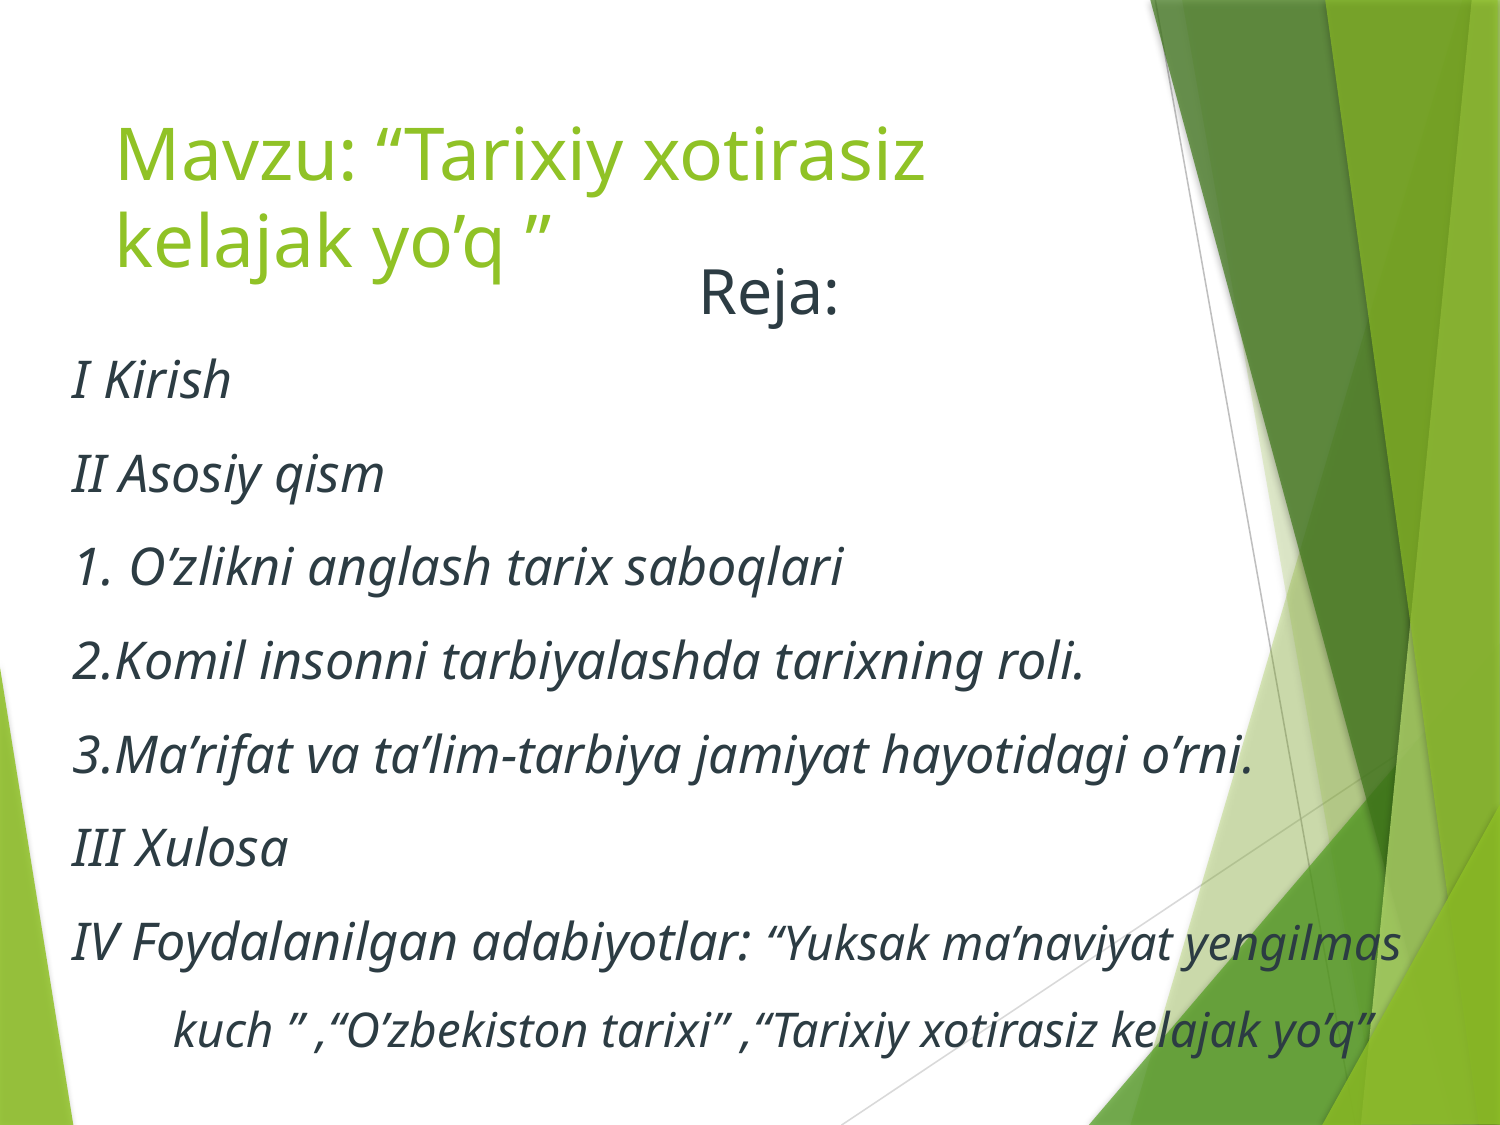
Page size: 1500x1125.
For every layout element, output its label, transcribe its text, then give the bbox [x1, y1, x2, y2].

text_box I Kirish II Asosiy qism 1. O’zlikni anglash tarix saboqlari 2.Komil insonni tarbiyalashda tarixning roli. 3.Ma’rifat va ta’lim-tarbiya jamiyat hayotidagi o’rni. III Xulosa IV Foydalanilgan adabiyotlar: “Yuksak ma’naviyat yengilmas kuch ” ,“O’zbekiston tarixi” ,“Tarixiy xotirasiz kelajak yo’q” [57, 290, 1500, 1083]
text_box Reja: [102, 196, 1453, 290]
title Mavzu: “Tarixiy xotirasiz kelajak yo’q ” [99, 99, 1142, 290]
